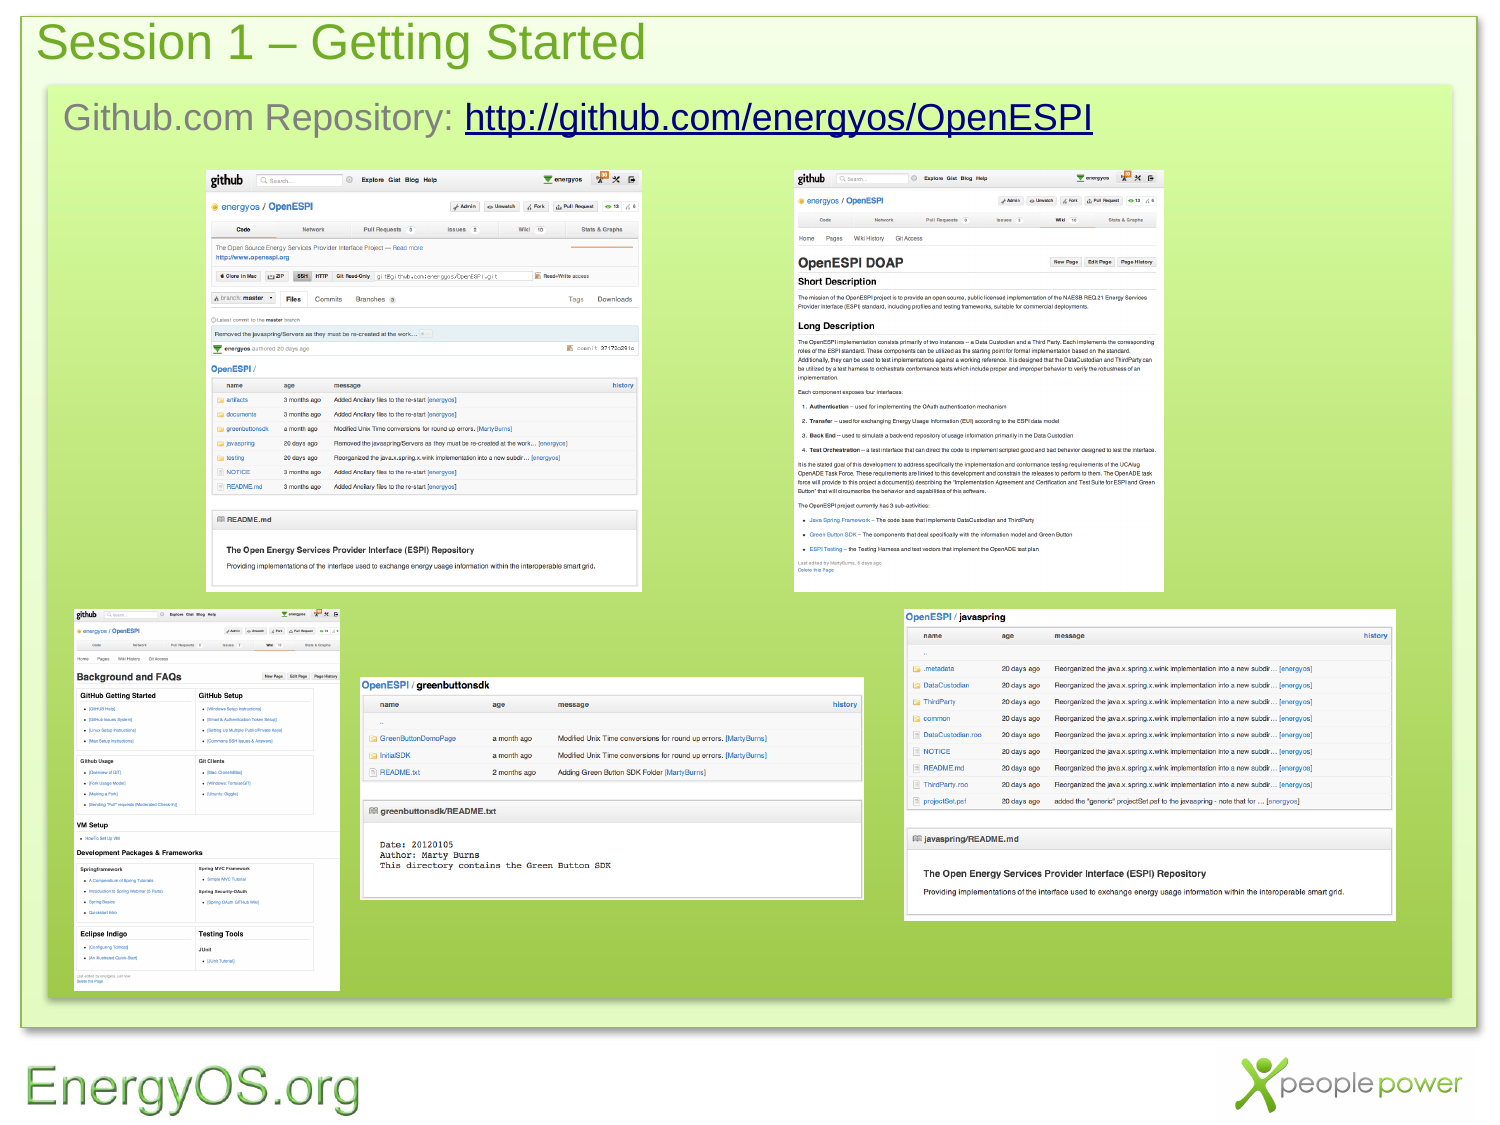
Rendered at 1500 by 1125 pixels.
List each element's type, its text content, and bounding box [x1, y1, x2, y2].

list Github.com Repository: http://github.com/energyos/OpenESPI [47, 85, 1453, 999]
picture [793, 170, 1164, 592]
picture [1216, 1047, 1478, 1123]
picture [206, 170, 642, 592]
picture [904, 609, 1396, 921]
title Session 1 – Getting Started [20, 0, 1396, 80]
picture [10, 1051, 375, 1125]
picture [73, 609, 341, 991]
picture [360, 676, 864, 900]
